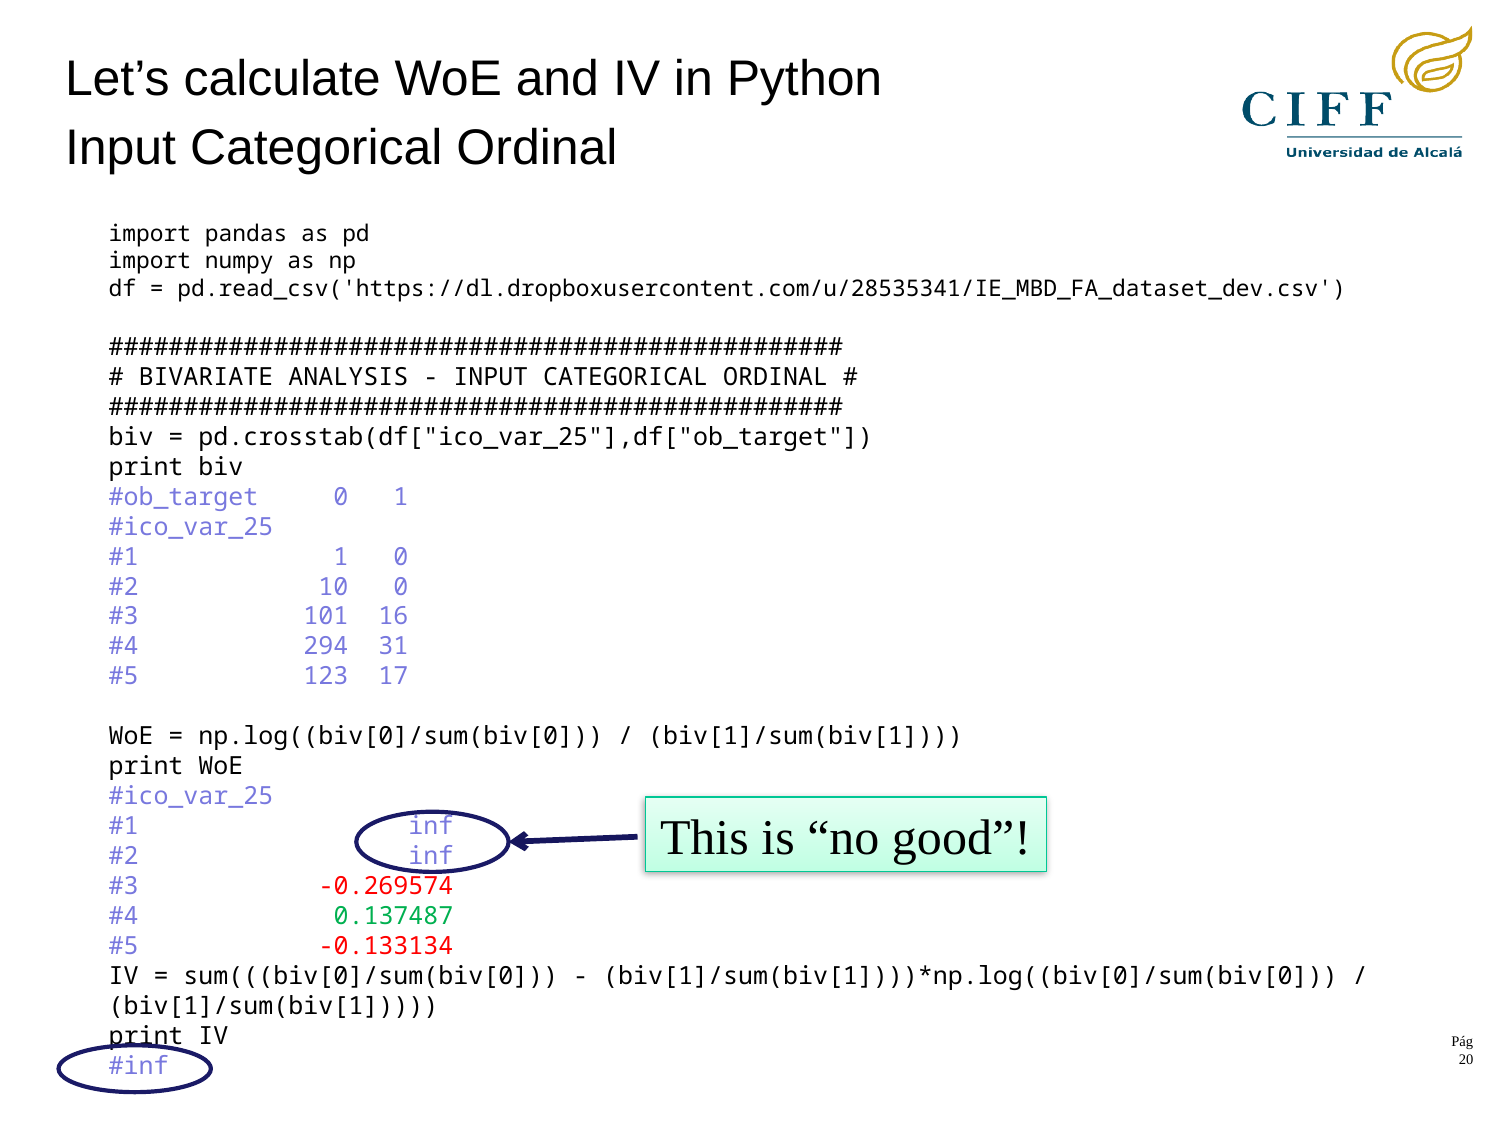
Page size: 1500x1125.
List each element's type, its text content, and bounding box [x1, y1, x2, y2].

text_box [56, 1043, 213, 1095]
picture [1204, 0, 1500, 230]
text_box This is “no good”! [645, 796, 1047, 872]
text_box [354, 809, 509, 874]
text_box import pandas as pd import numpy as np df = pd.read_csv('https://dl.dropboxusercontent.com/u/28535341/IE_MBD_FA_dataset_dev.csv') ################################################# # BIVARIATE ANALYSIS - INPUT CATEGORICAL ORDINAL # ################################################# biv = pd.crosstab(df["ico_var_25"],df["ob_target"]) print biv #ob_target 0 1 #ico_var_25 #1 1 0 #2 10 0 #3 101 16 #4 294 31 #5 123 17 WoE = np.log((biv[0]/sum(biv[0])) / (biv[1]/sum(biv[1]))) print WoE #ico_var_25 #1 inf #2 inf #3 -0.269574 #4 0.137487 #5 -0.133134 IV = sum(((biv[0]/sum(biv[0])) - (biv[1]/sum(biv[1])))*np.log((biv[0]/sum(biv[0])) / (biv[1]/sum(biv[1])))) print IV #inf [93, 210, 1454, 1087]
slide_number Pág 20 [1454, 1024, 1489, 1071]
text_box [508, 836, 638, 843]
text_box Let’s calculate WoE and IV in Python Input Categorical Ordinal [50, 37, 1199, 176]
